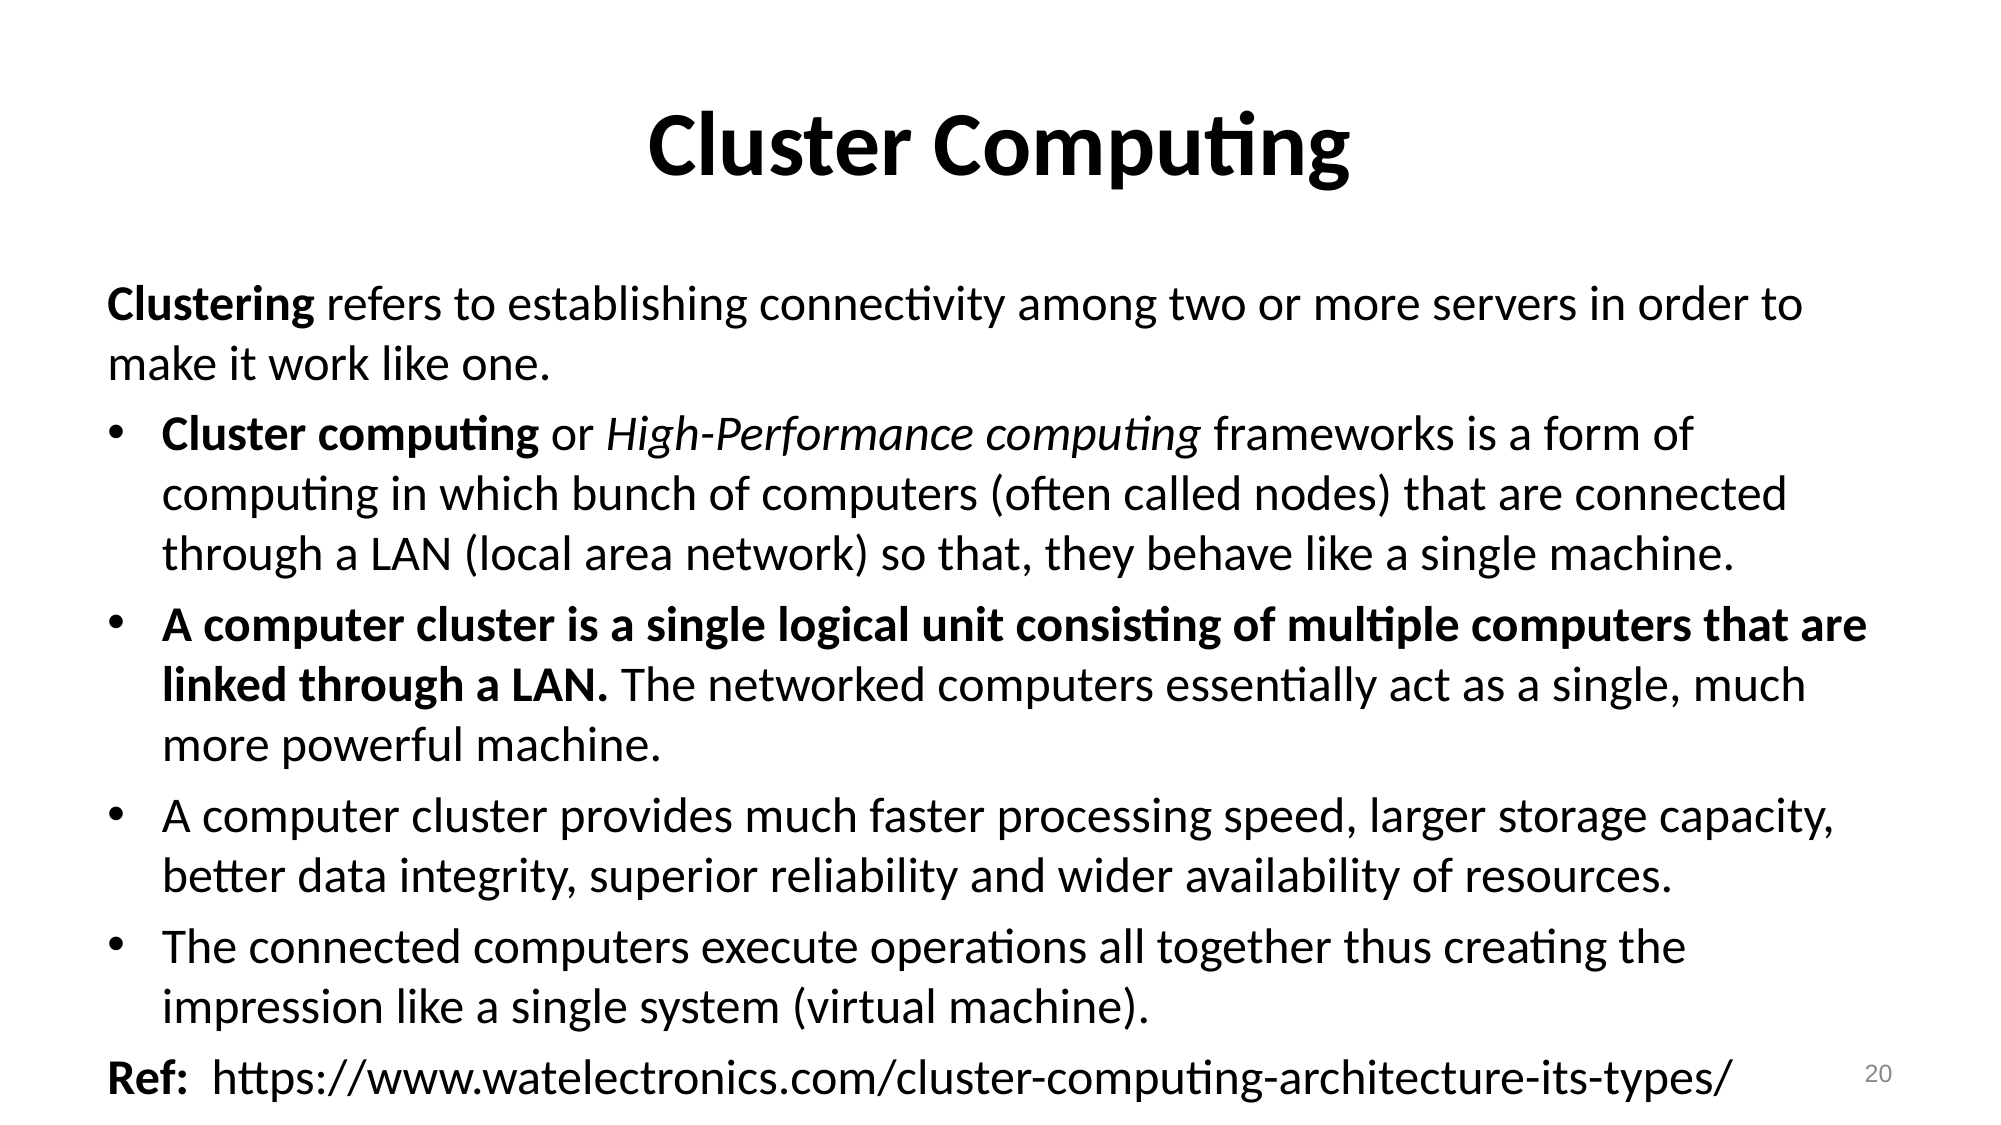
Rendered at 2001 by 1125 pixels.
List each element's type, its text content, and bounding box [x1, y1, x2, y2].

list Clustering refers to establishing connectivity among two or more servers in order to make it work like one. Cluster computing or High-Performance computing frameworks is a form of computing in which bunch of computers (often called nodes) that are connected through a LAN (local area network) so that, they behave like a single machine. A computer cluster is a single logical unit consisting of multiple computers that are linked through a LAN. The networked computers essentially act as a single, much more powerful machine. A computer cluster provides much faster processing speed, larger storage capacity, better data integrity, superior reliability and wider availability of resources. The connected computers execute operations all together thus creating the impression like a single system (virtual machine). Ref: https://www.watelectronics.com/cluster-computing-architecture-its-types/ [99, 261, 1901, 1125]
slide_number 20 [1432, 1049, 1901, 1096]
title Cluster Computing [99, 14, 1901, 261]
